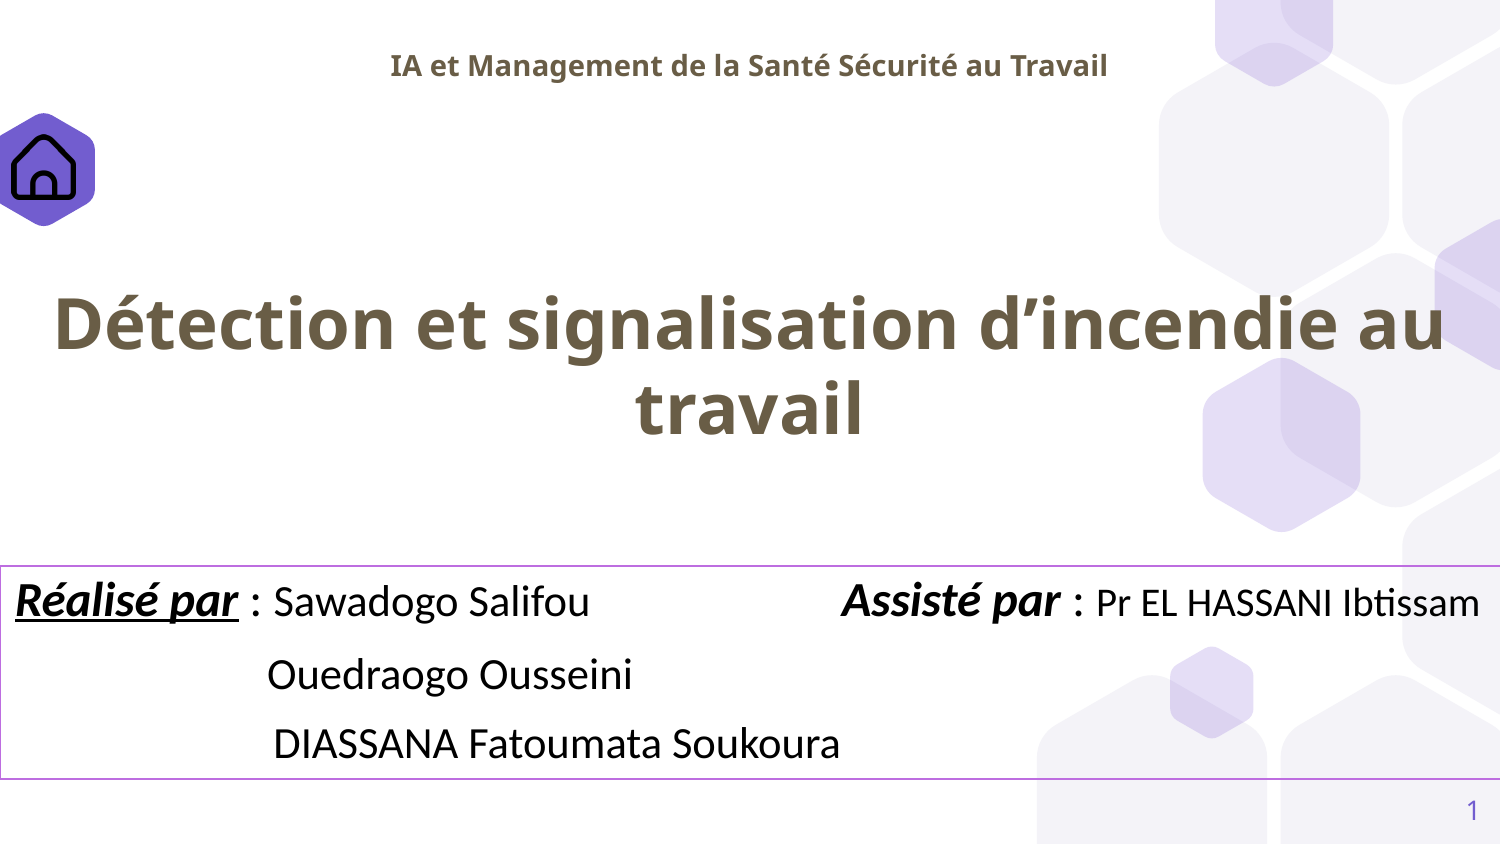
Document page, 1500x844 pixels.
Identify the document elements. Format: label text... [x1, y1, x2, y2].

picture [10, 134, 76, 200]
slide_number ‹#› [1391, 780, 1482, 844]
text_box IA et Management de la Santé Sécurité au Travail Détection et signalisation d’incendie au travail [21, 24, 1478, 464]
text_box Réalisé par : Sawadogo Salifou Assisté par : Pr EL HASSANI Ibtissam Ouedraogo Ousseini DIASSANA Fatoumata Soukoura [0, 566, 1500, 780]
